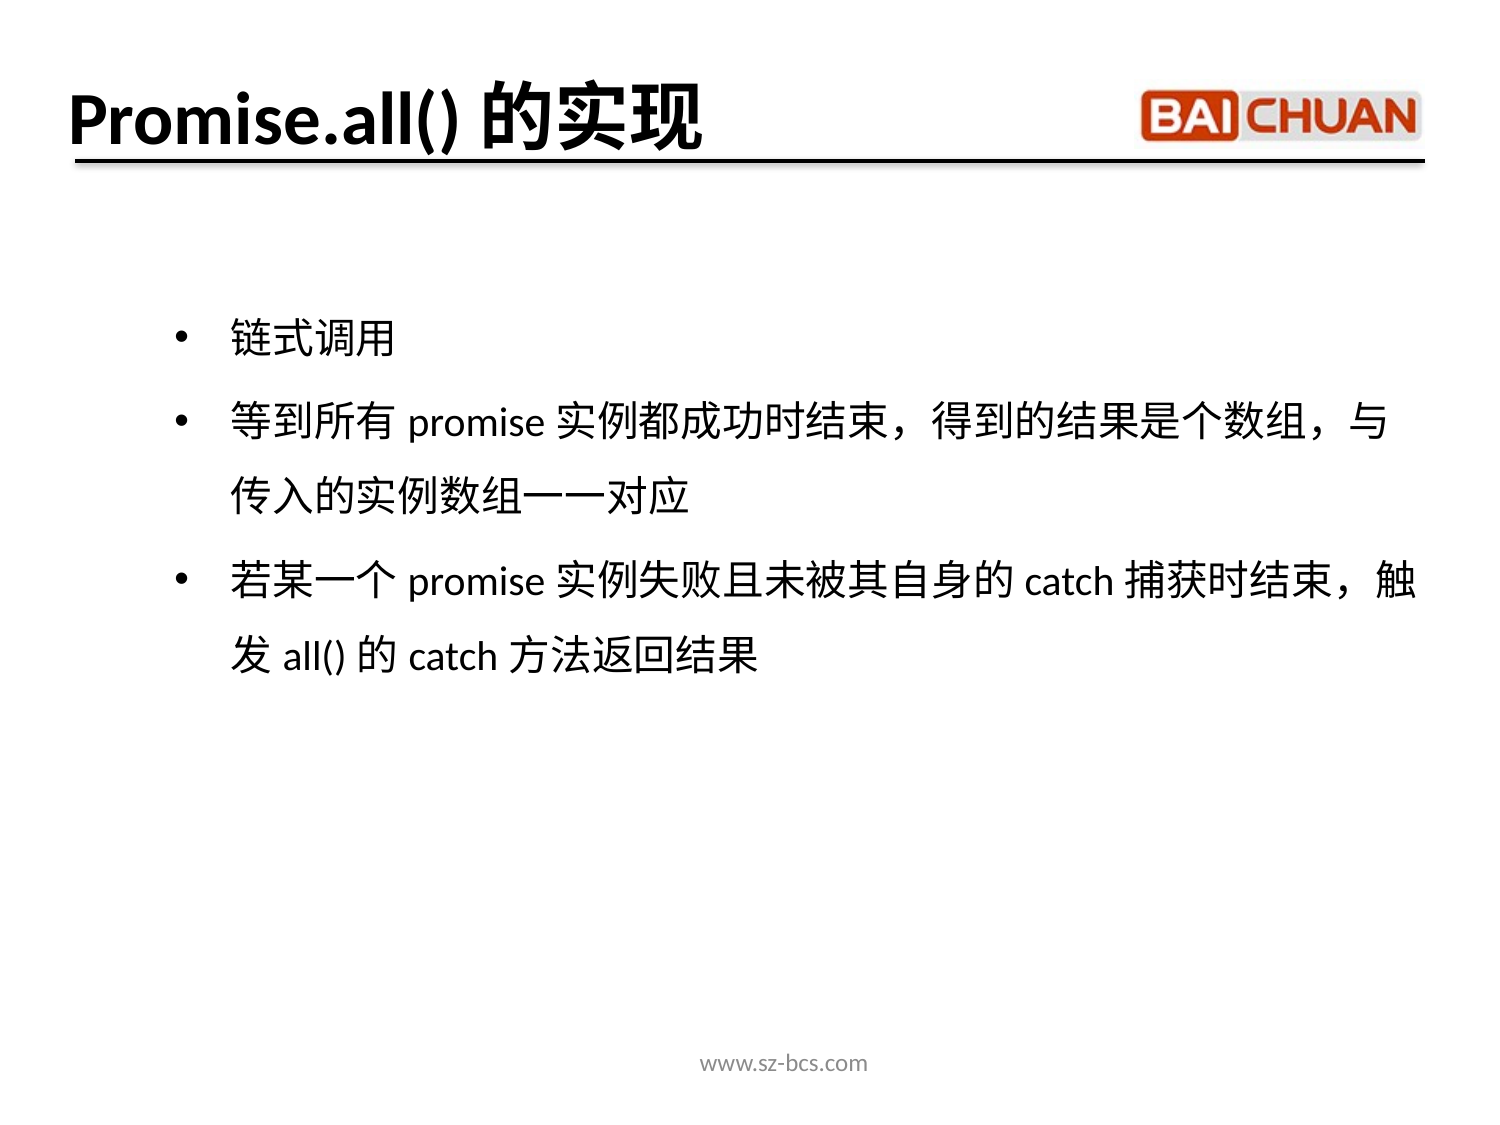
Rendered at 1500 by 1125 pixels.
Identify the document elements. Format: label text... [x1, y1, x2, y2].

title Promise.all()的实现 [53, 19, 780, 211]
footer www.sz-bcs.com [546, 1031, 1022, 1092]
picture [1134, 79, 1425, 149]
list 链式调用 等到所有promise实例都成功时结束，得到的结果是个数组，与传入的实例数组一一对应 若某一个promise实例失败且未被其自身的catch捕获时结束，触发all()的catch方法返回结果 [159, 278, 1447, 1000]
